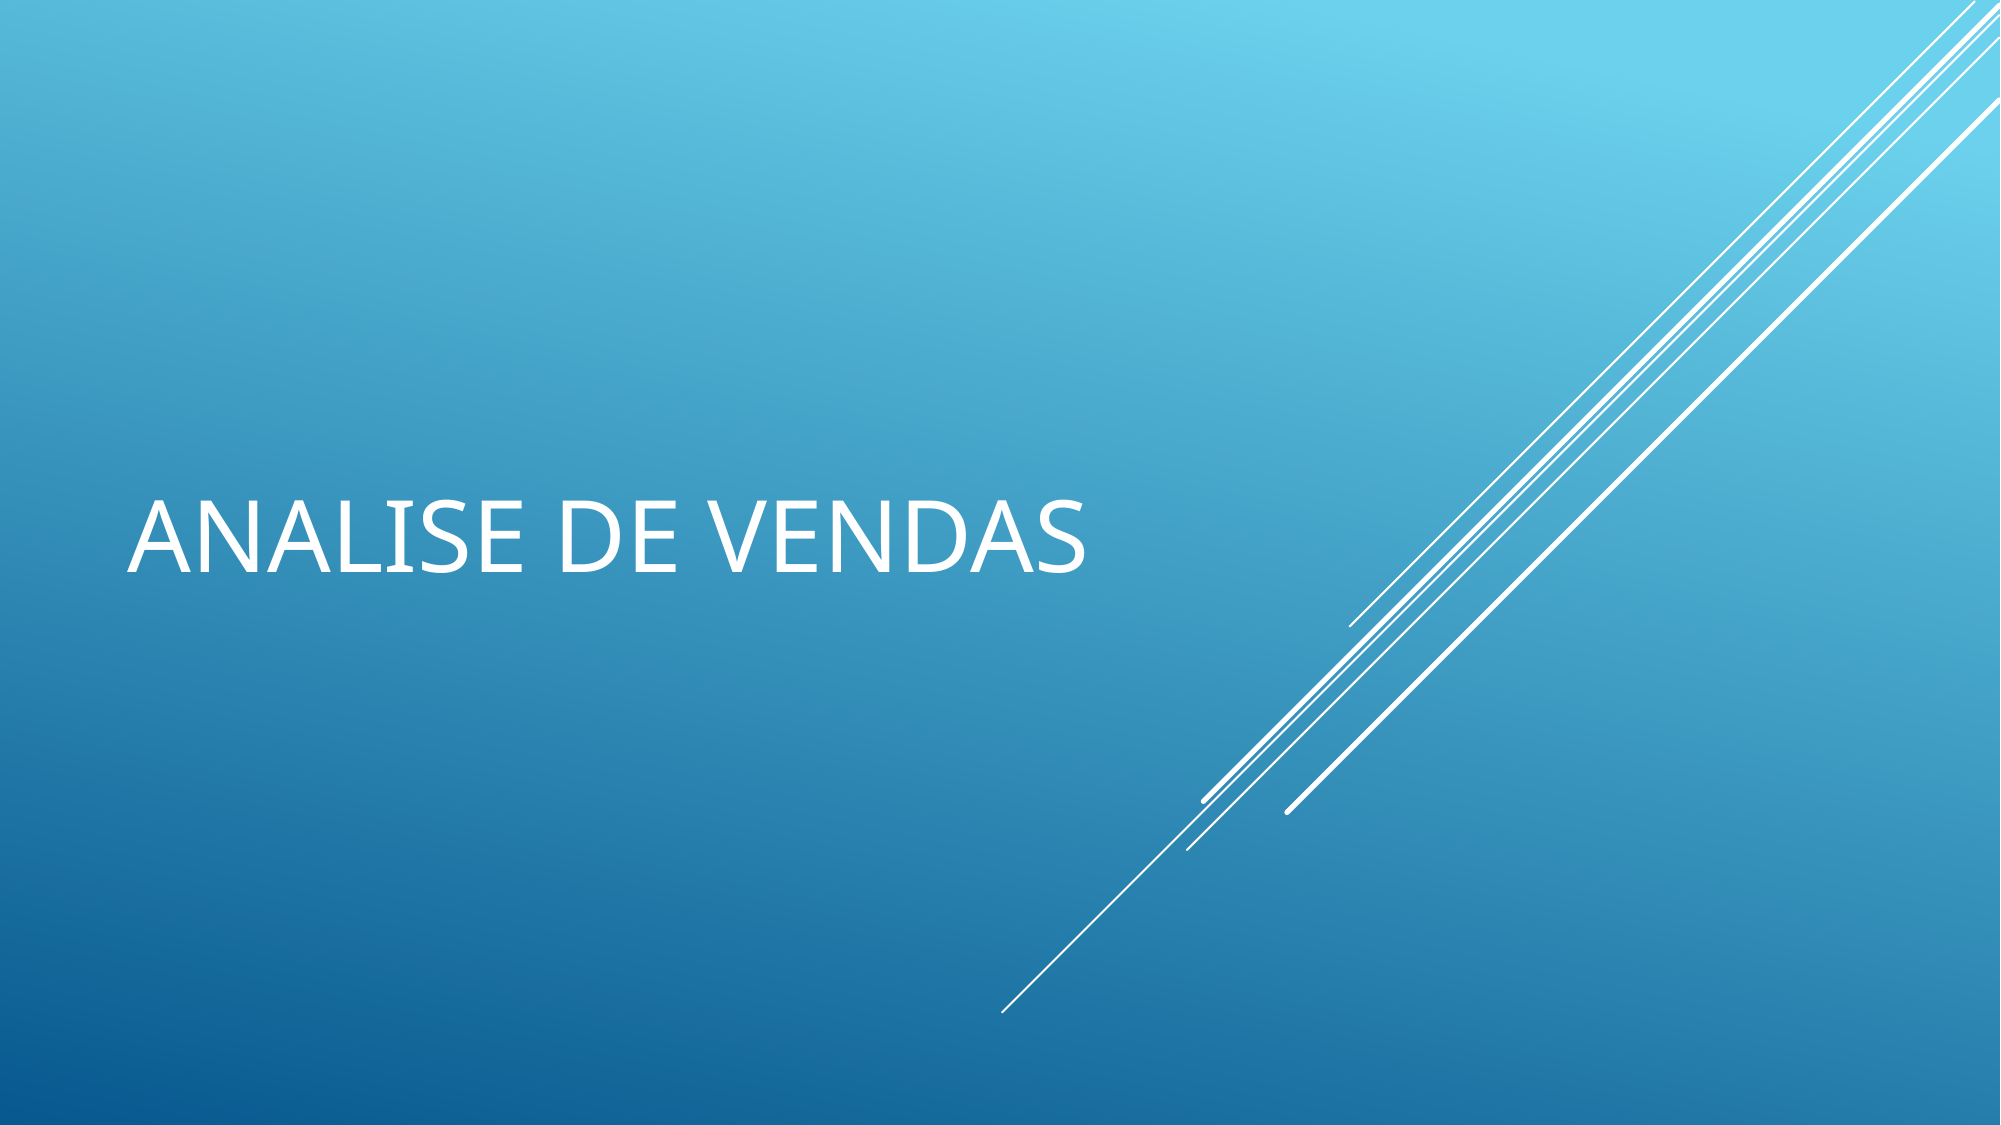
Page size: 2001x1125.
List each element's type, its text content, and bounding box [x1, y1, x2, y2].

title Analise de vendas [112, 112, 1425, 600]
